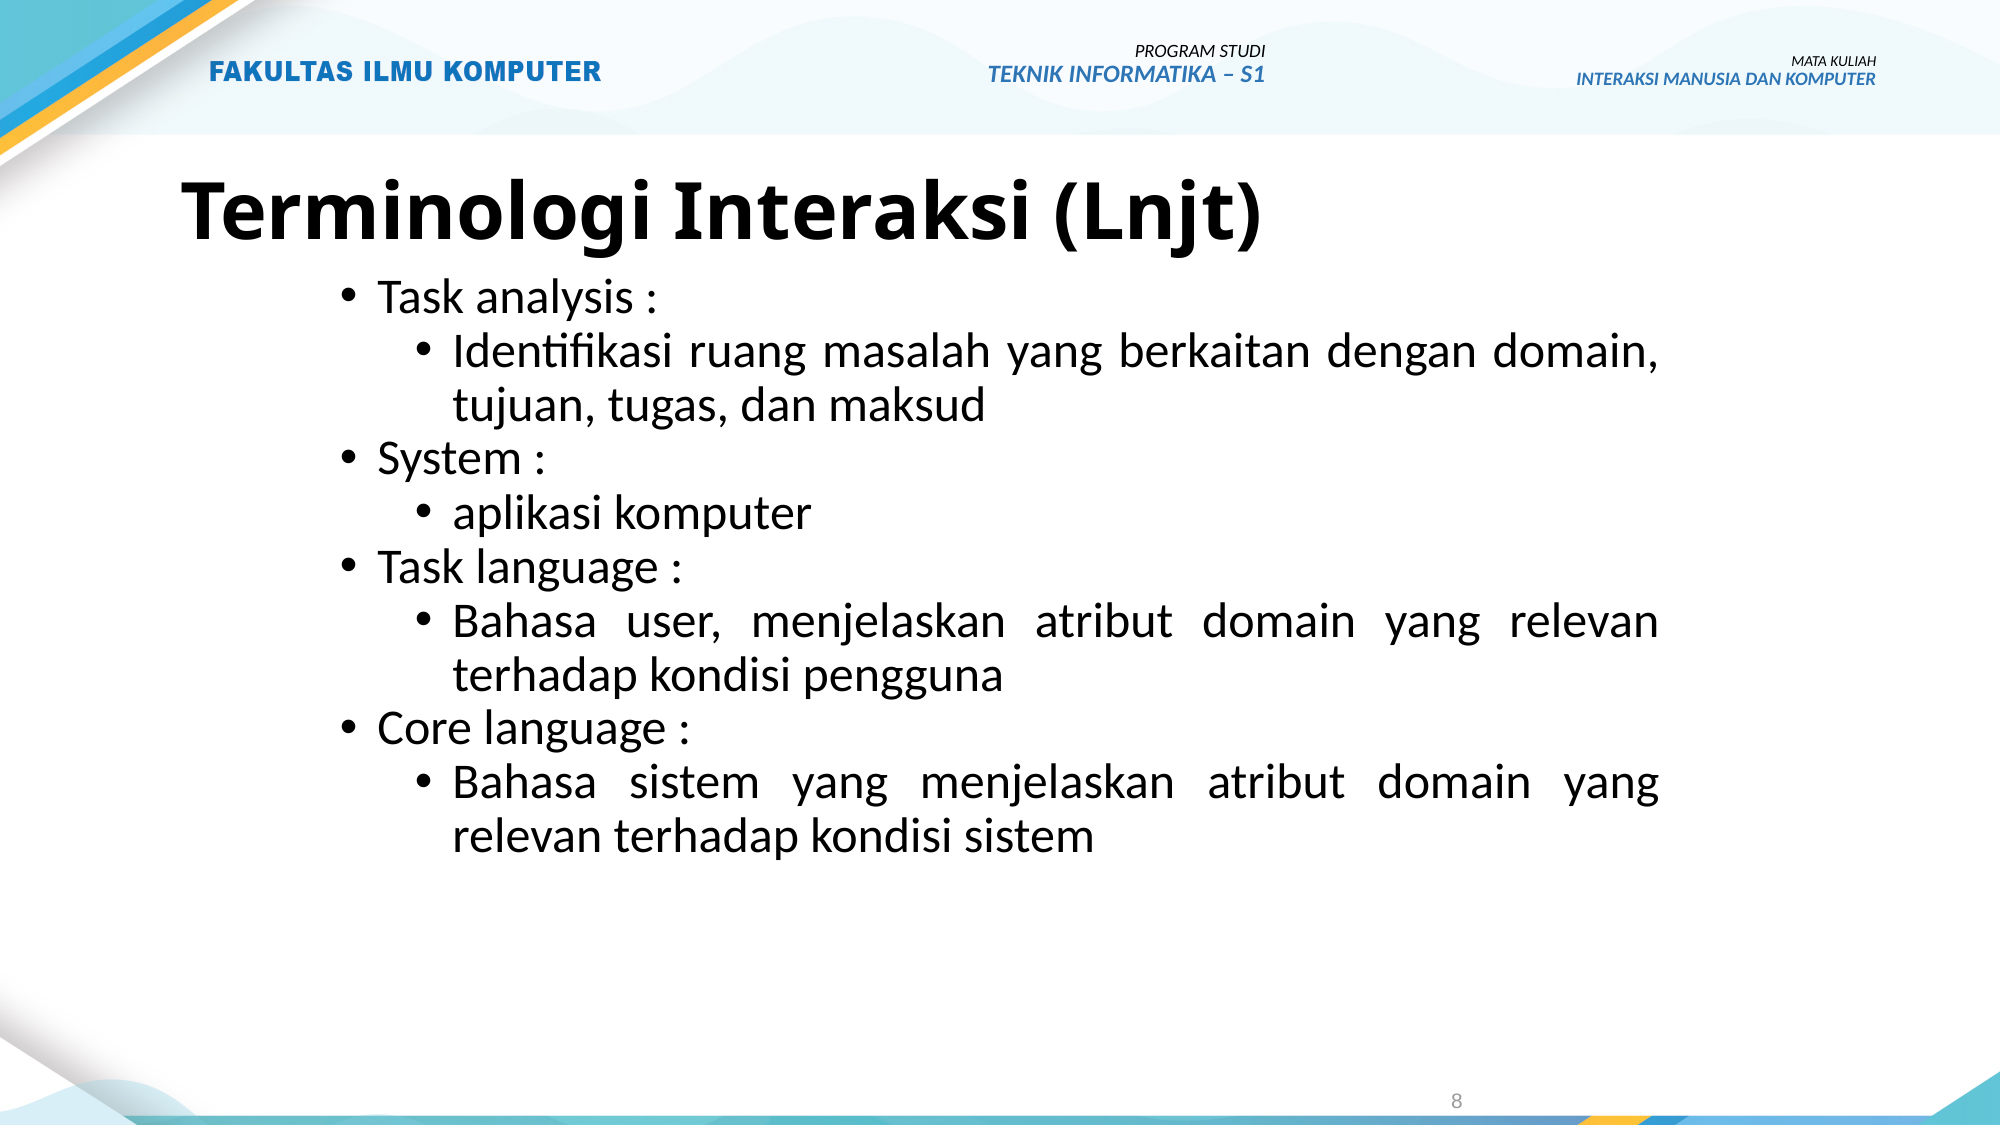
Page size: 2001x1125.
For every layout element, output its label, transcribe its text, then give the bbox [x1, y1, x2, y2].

list Task analysis : Identifikasi ruang masalah yang berkaitan dengan domain, tujuan, tugas, dan maksud System : aplikasi komputer Task language : Bahasa user, menjelaskan atribut domain yang relevan terhadap kondisi pengguna Core language : Bahasa sistem yang menjelaskan atribut domain yang relevan terhadap kondisi sistem [324, 262, 1675, 1005]
title Terminologi Interaksi (Lnjt) [165, 149, 1515, 279]
text_box MATA KULIAH INTERAKSI MANUSIA DAN KOMPUTER [1560, 45, 1892, 118]
slide_number 8 [1337, 1053, 1463, 1114]
text_box PROGRAM STUDI TEKNIK INFORMATIKA – S1 [904, 33, 1281, 118]
picture [0, 0, 2000, 1125]
